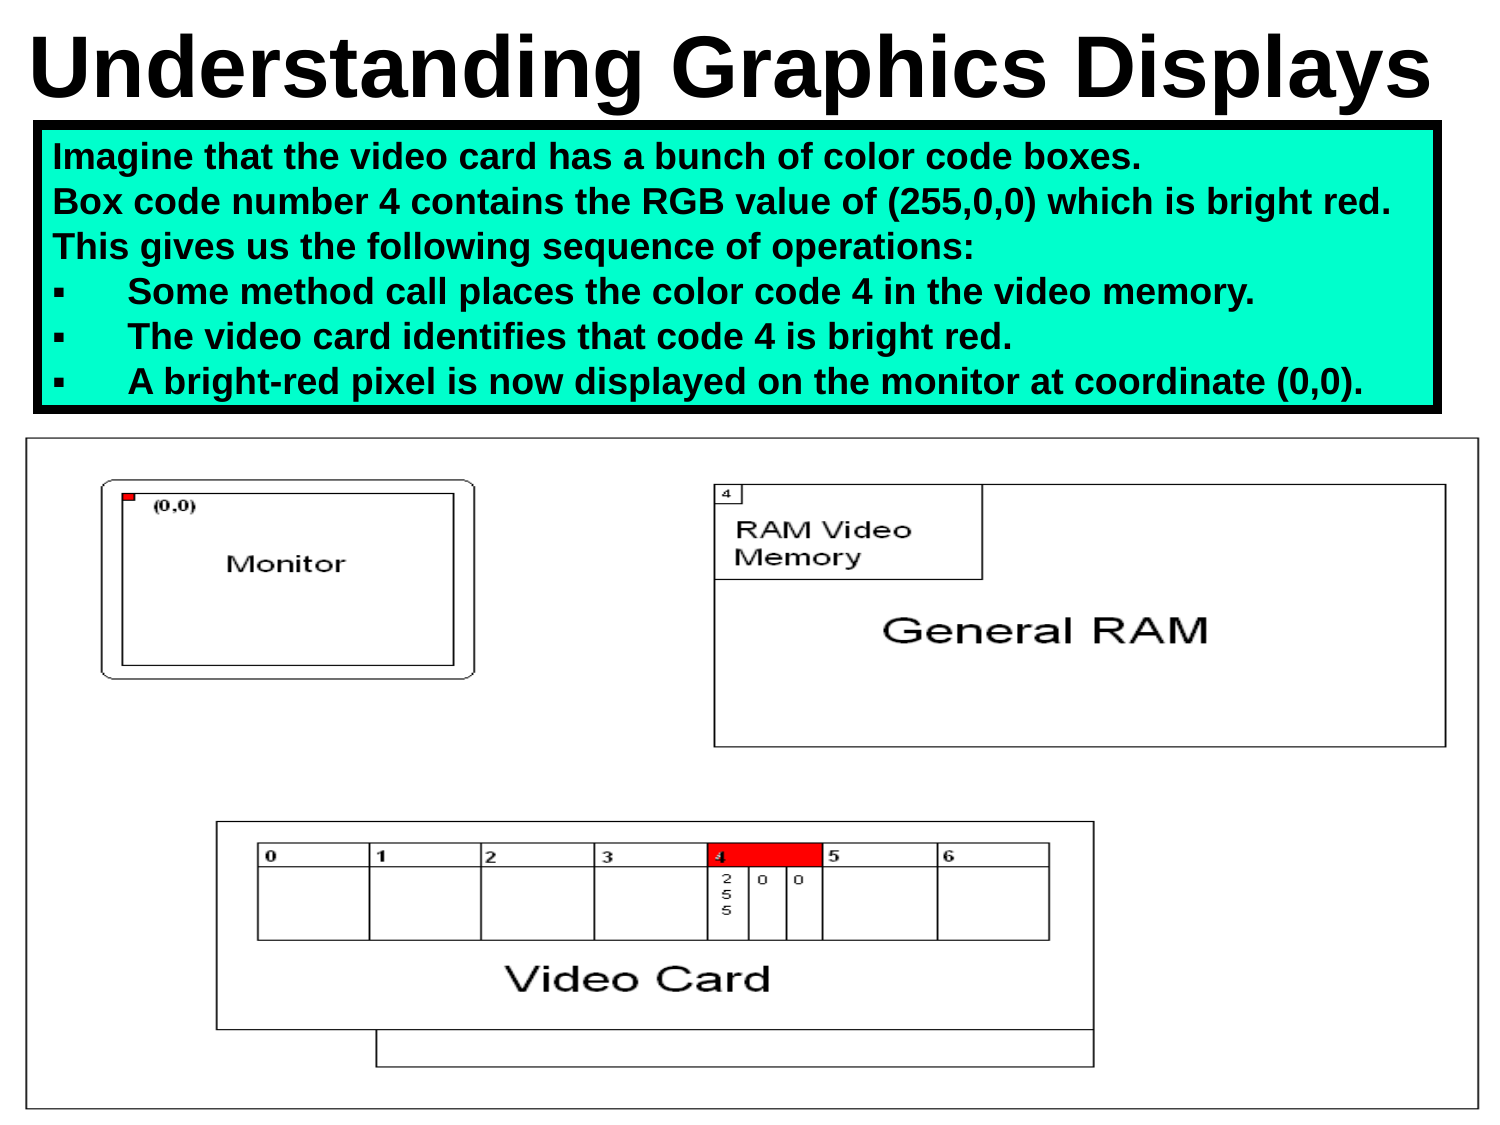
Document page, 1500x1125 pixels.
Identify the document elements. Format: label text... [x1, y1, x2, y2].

picture [0, 424, 1500, 1123]
title Understanding Graphics Displays [0, 0, 1488, 125]
text_box Imagine that the video card has a bunch of color code boxes. Box code number 4 contains the RGB value of (255,0,0) which is bright red. This gives us the following sequence of operations: ▪ Some method call places the color code 4 in the video memory. ▪ The video card identifies that code 4 is bright red. ▪ A bright-red pixel is now displayed on the monitor at coordinate (0,0). [37, 124, 1438, 410]
